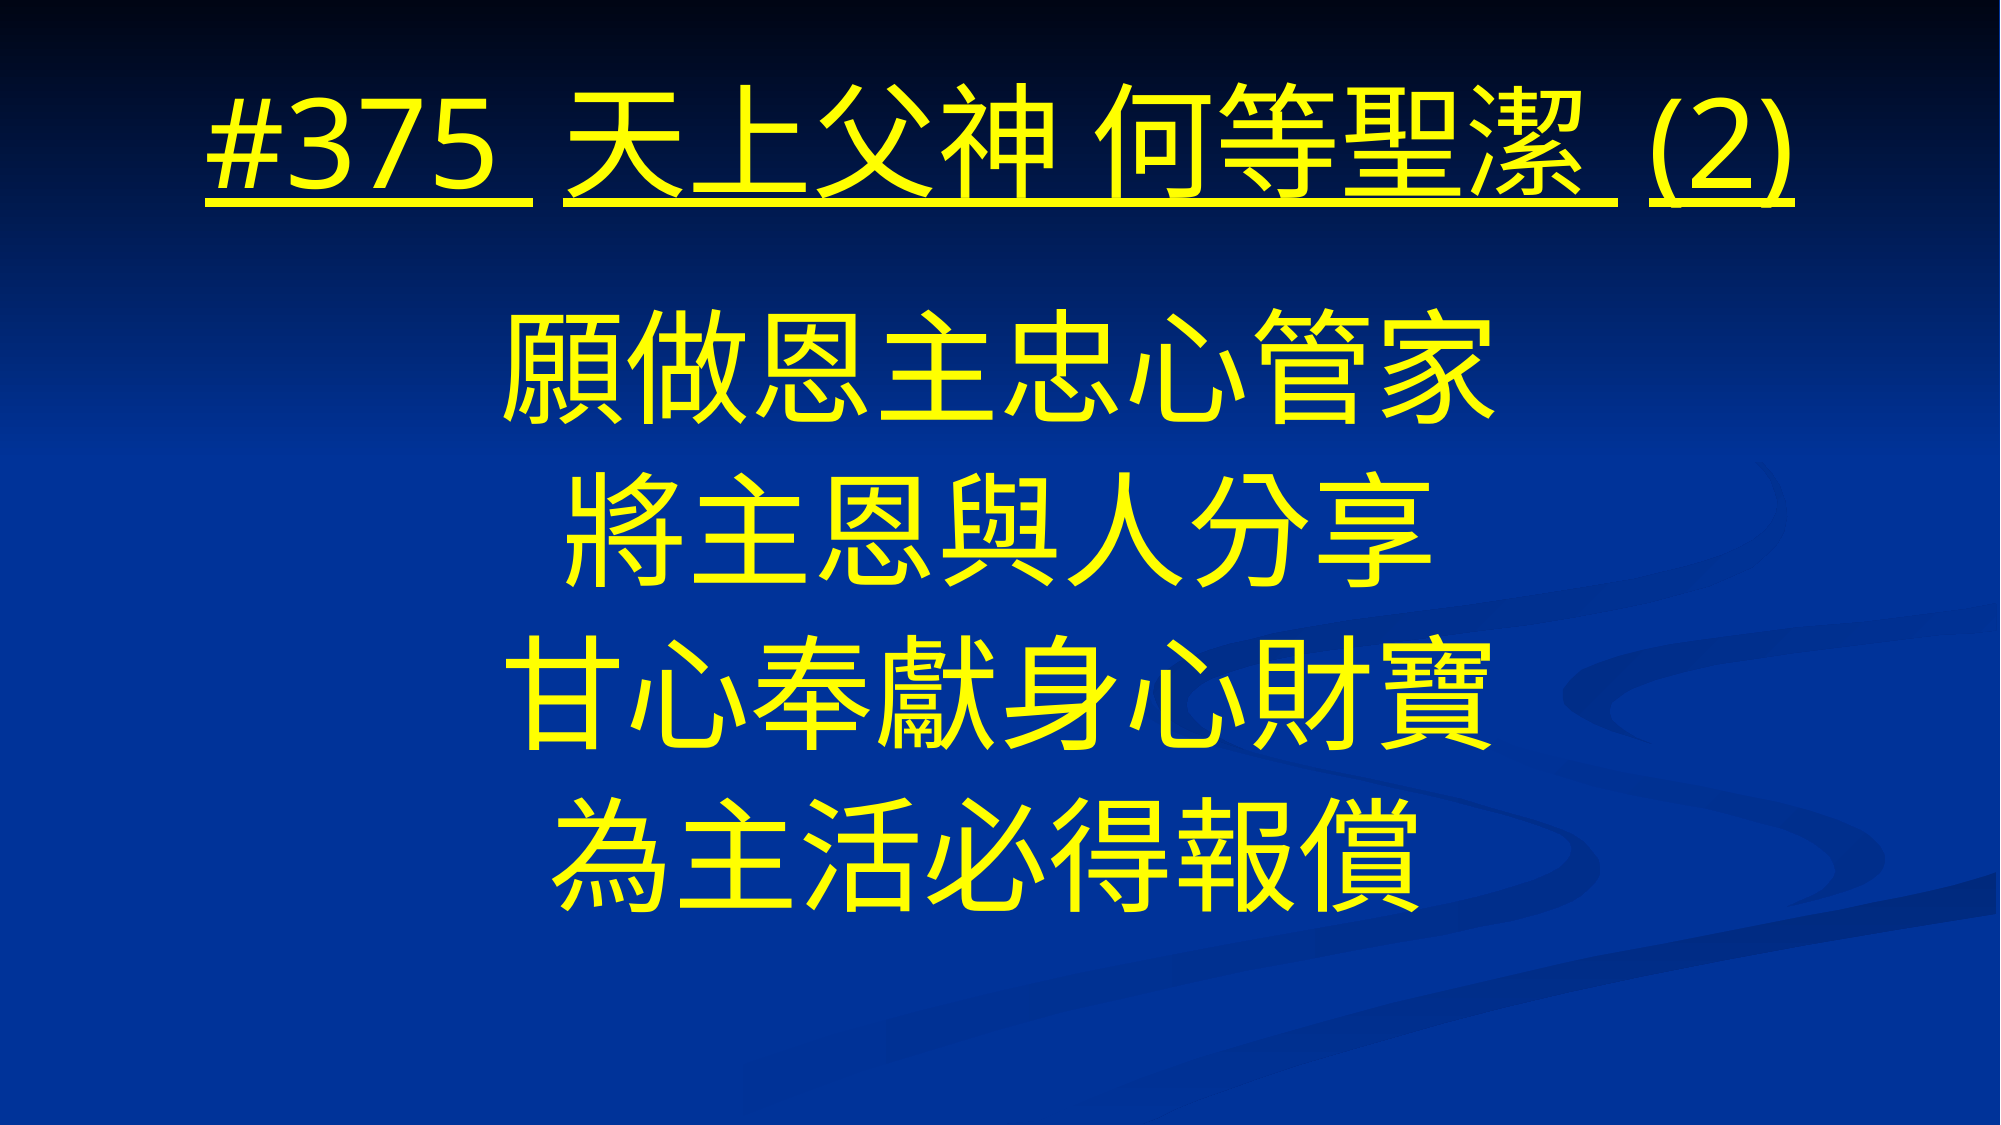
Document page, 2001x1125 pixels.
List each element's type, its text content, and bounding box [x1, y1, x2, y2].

list 願做恩主忠心管家 將主恩與人分享 甘心奉獻身心財寶 為主活必得報償 [54, 282, 1945, 1025]
title #375 天上父神 何等聖潔 (2) [99, 45, 1900, 233]
